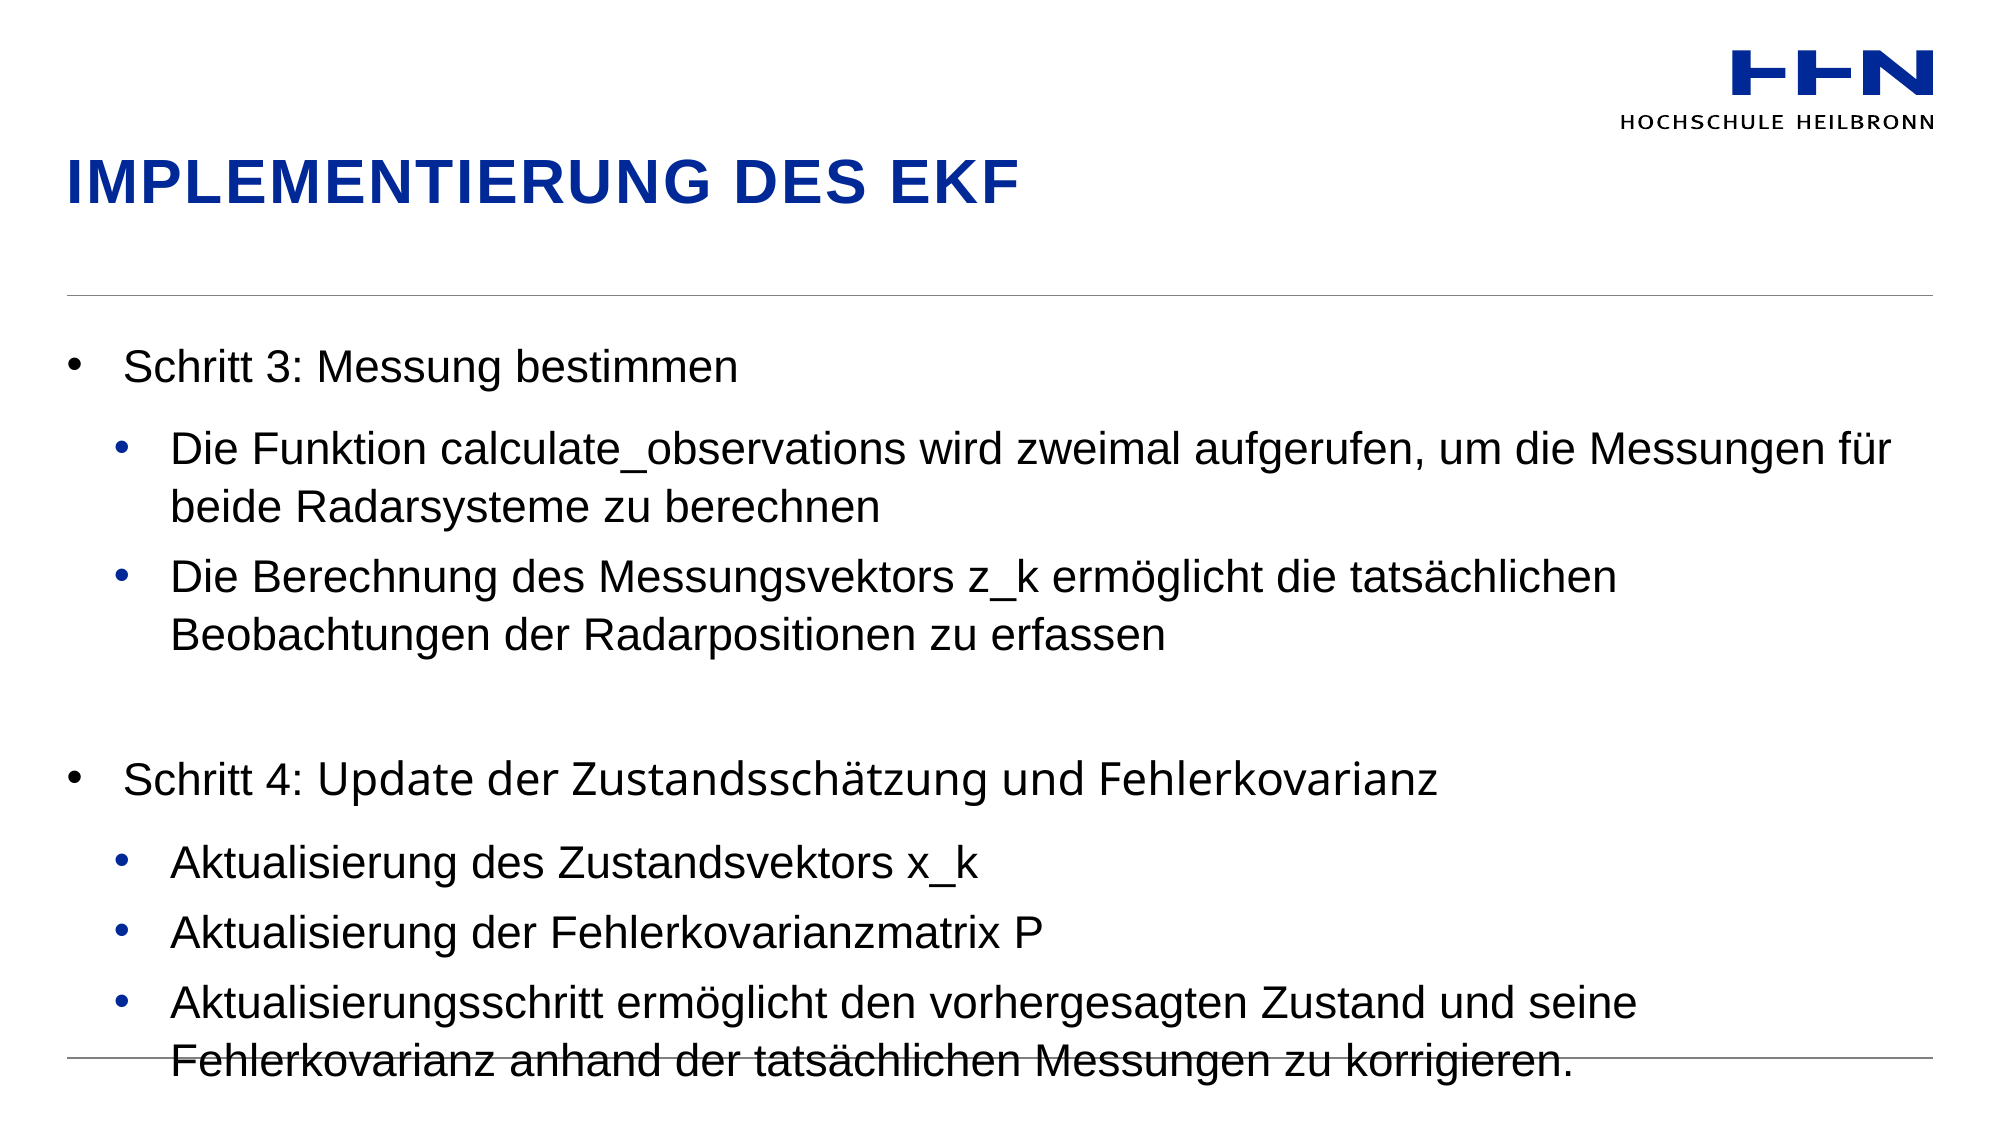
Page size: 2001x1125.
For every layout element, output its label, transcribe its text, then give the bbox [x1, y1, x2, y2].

list Schritt 3: Messung bestimmen Die Funktion calculate_observations wird zweimal aufgerufen, um die Messungen für beide Radarsysteme zu berechnen Die Berechnung des Messungsvektors z_k ermöglicht die tatsächlichen Beobachtungen der Radarpositionen zu erfassen Schritt 4: Update der Zustandsschätzung und Fehlerkovarianz Aktualisierung des Zustandsvektors x_k Aktualisierung der Fehlerkovarianzmatrix P Aktualisierungsschritt ermöglicht den vorhergesagten Zustand und seine Fehlerkovarianz anhand der tatsächlichen Messungen zu korrigieren. [66, 333, 1933, 1025]
title Implementierung des EKF [66, 147, 1933, 290]
